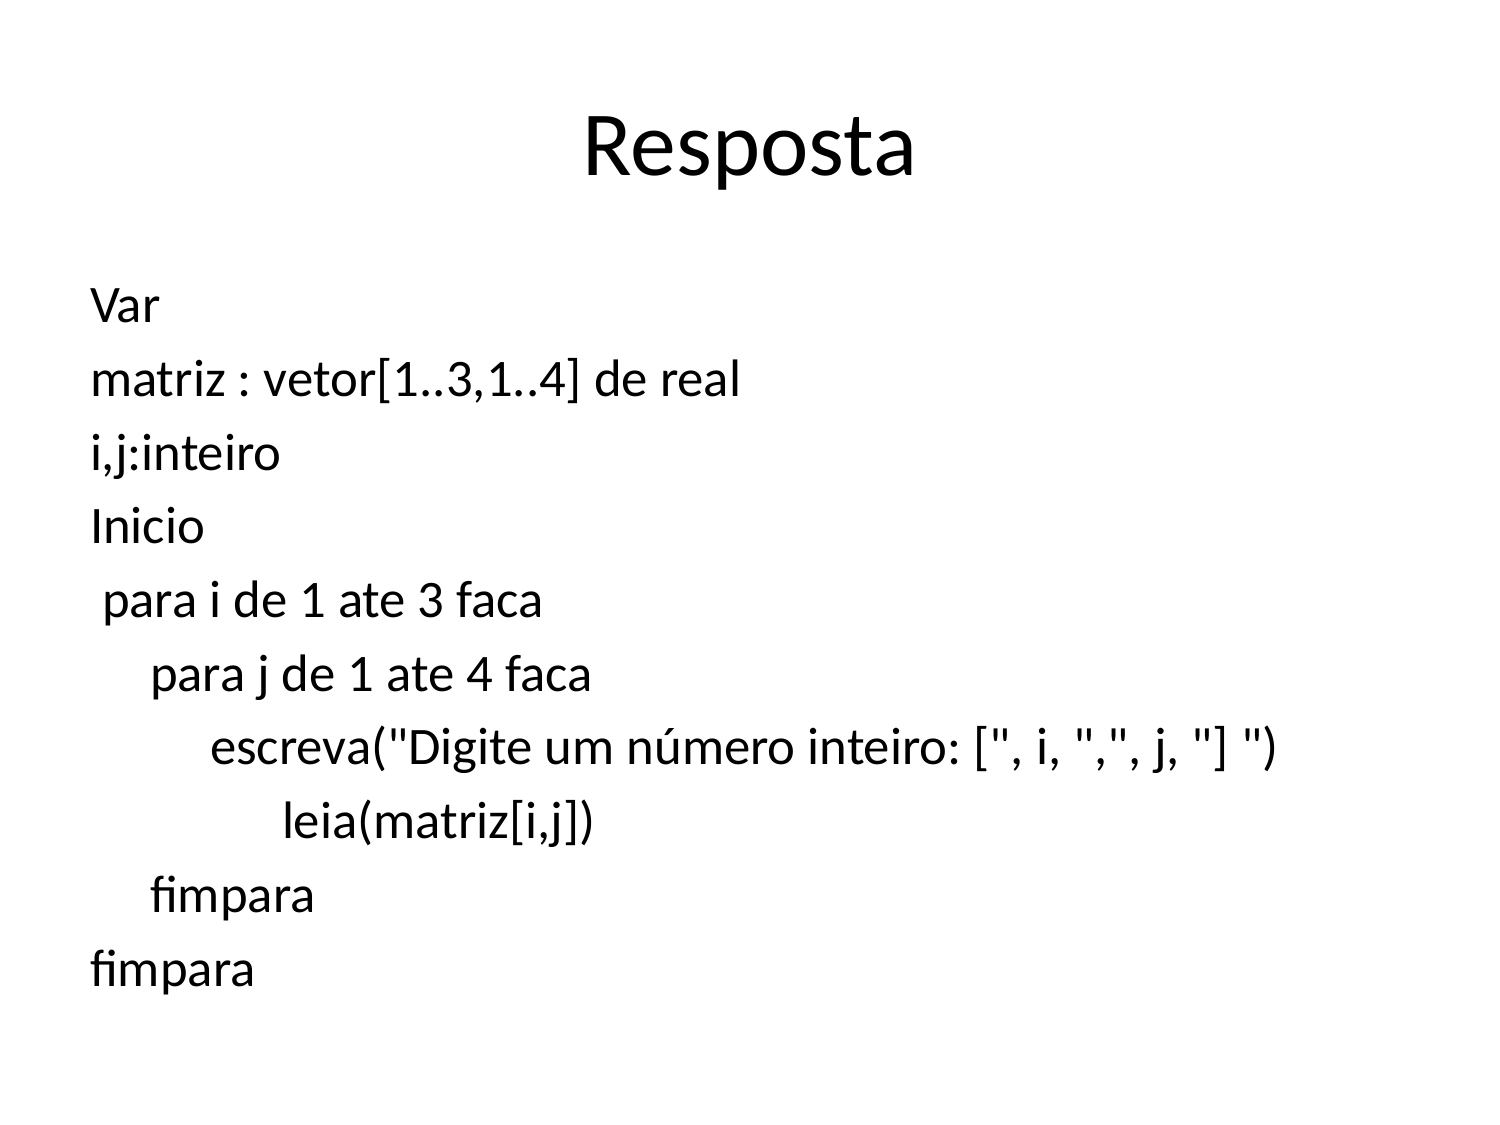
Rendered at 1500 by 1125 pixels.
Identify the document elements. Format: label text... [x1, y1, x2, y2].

list Var matriz : vetor[1..3,1..4] de real i,j:inteiro Inicio para i de 1 ate 3 faca para j de 1 ate 4 faca escreva("Digite um número inteiro: [", i, ",", j, "] ") leia(matriz[i,j]) fimpara fimpara [75, 262, 1425, 1005]
title Resposta [75, 45, 1425, 233]
